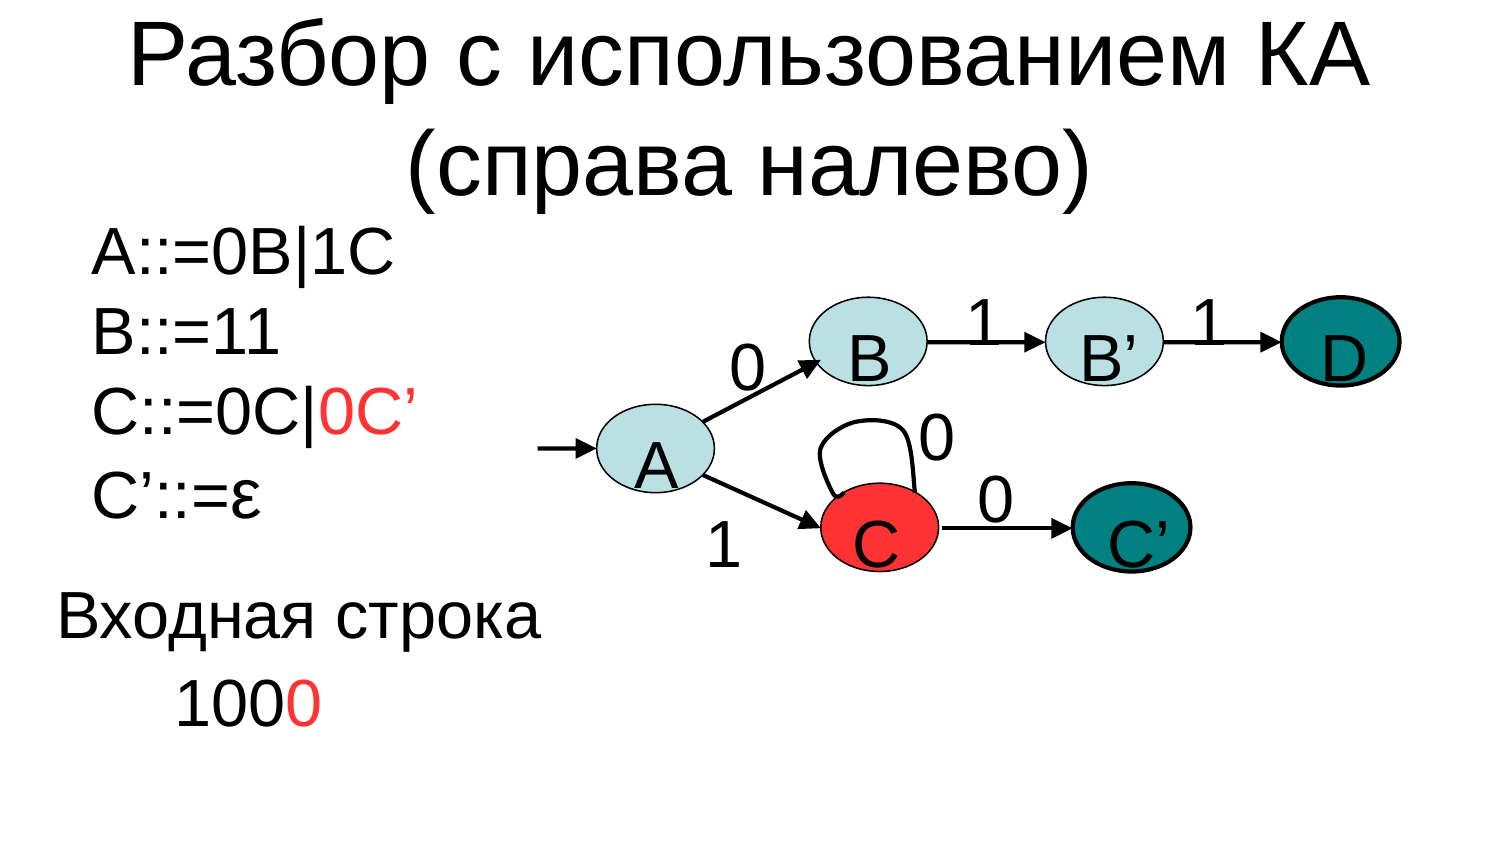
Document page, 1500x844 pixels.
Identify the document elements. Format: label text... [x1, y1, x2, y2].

text_box 1 [950, 271, 1046, 341]
text_box 1 [690, 492, 786, 565]
text_box B’ [1064, 306, 1160, 379]
text_box [819, 420, 916, 497]
text_box [1160, 326, 1164, 357]
text_box [848, 565, 911, 572]
text_box Входная строка [41, 563, 691, 653]
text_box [702, 359, 822, 422]
text_box [1100, 565, 1163, 572]
text_box 1 [1175, 271, 1270, 341]
text_box [837, 379, 900, 386]
text_box [1069, 297, 1140, 306]
text_box D [1305, 306, 1376, 379]
text_box [1073, 379, 1136, 386]
text_box 0 [962, 448, 1057, 520]
text_box [821, 497, 837, 558]
text_box [1072, 494, 1092, 561]
text_box 0 [714, 315, 809, 358]
text_box A [620, 413, 691, 486]
text_box C [837, 492, 957, 565]
text_box A::=0B| B::=11 C::=0C|0С’ C’::=ε [76, 200, 485, 449]
text_box B [832, 306, 904, 379]
text_box [1309, 379, 1372, 386]
text_box [624, 486, 687, 493]
text_box 1000 [159, 652, 367, 741]
text_box Разбор с использованием КА (справа налево) [74, 33, 1425, 175]
text_box [809, 297, 928, 377]
text_box [1281, 297, 1400, 377]
text_box 1C [295, 200, 438, 280]
text_box 0 [903, 386, 998, 458]
text_box [596, 404, 715, 484]
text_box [702, 474, 822, 529]
text_box C’ [1092, 492, 1223, 565]
text_box [1045, 309, 1064, 374]
text_box [1096, 483, 1167, 492]
